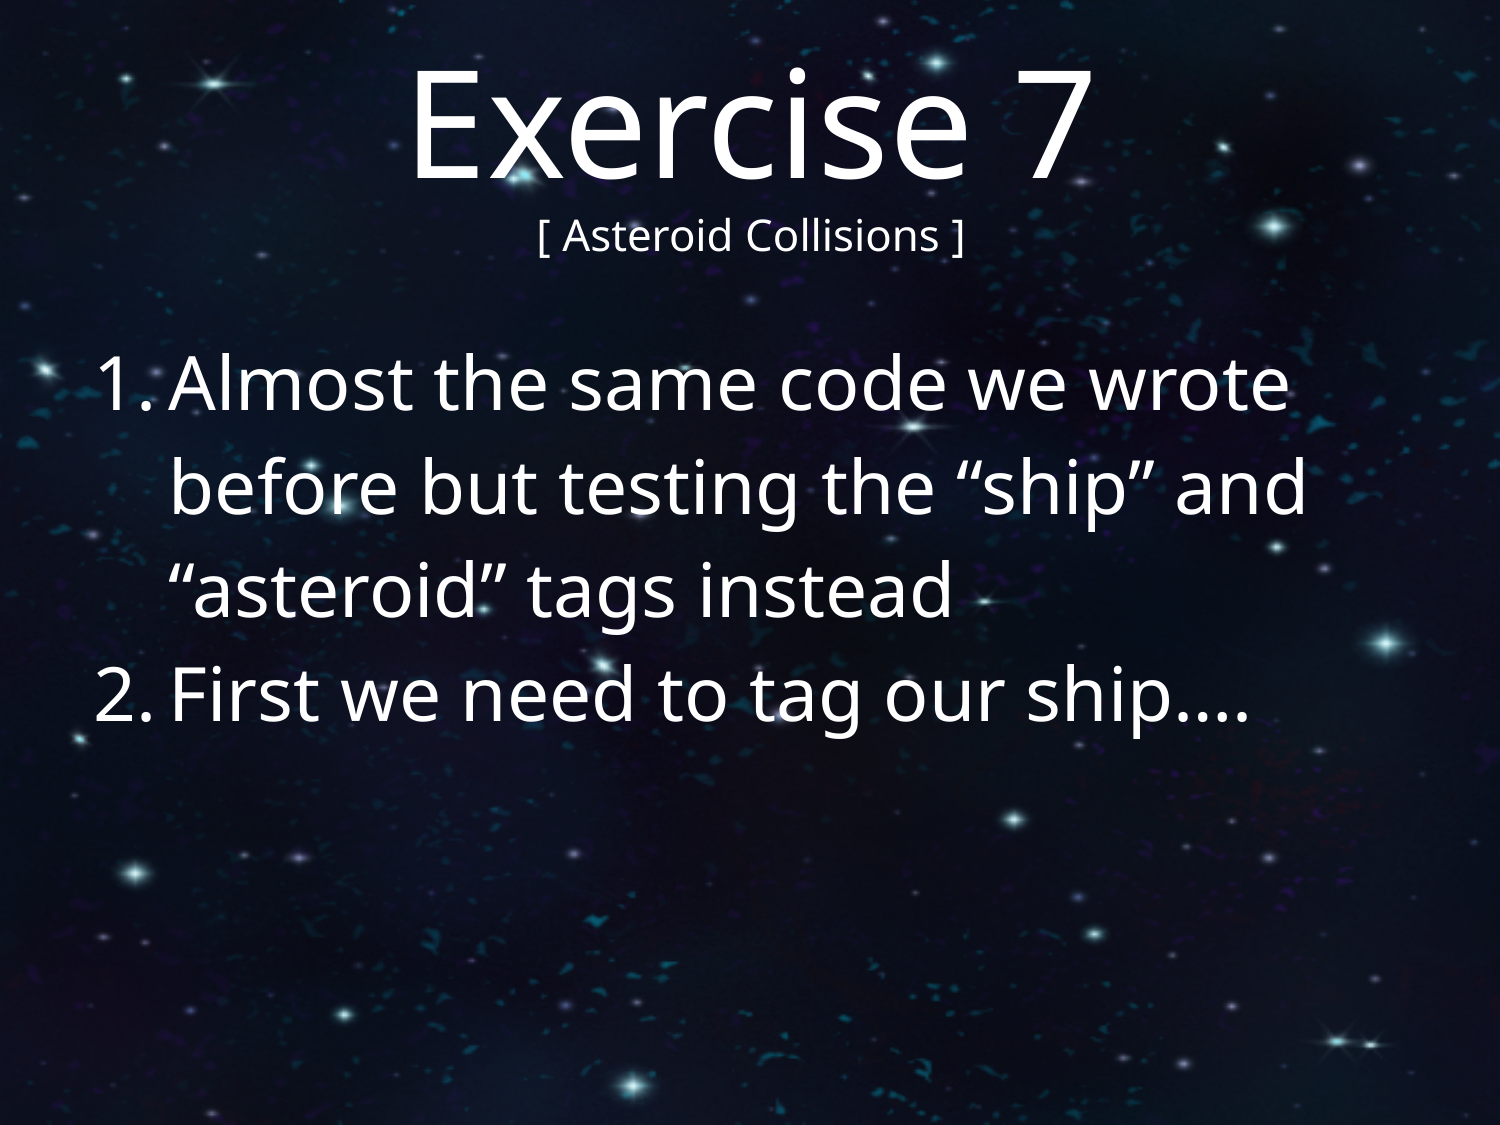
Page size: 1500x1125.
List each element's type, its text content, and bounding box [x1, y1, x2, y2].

text_box Almost the same code we wrote before but testing the “ship” and “asteroid” tags instead First we need to tag our ship…. [78, 307, 1470, 1079]
text_box Exercise 7 [ Asteroid Collisions ] [16, 13, 1487, 283]
picture [0, 0, 1500, 1125]
